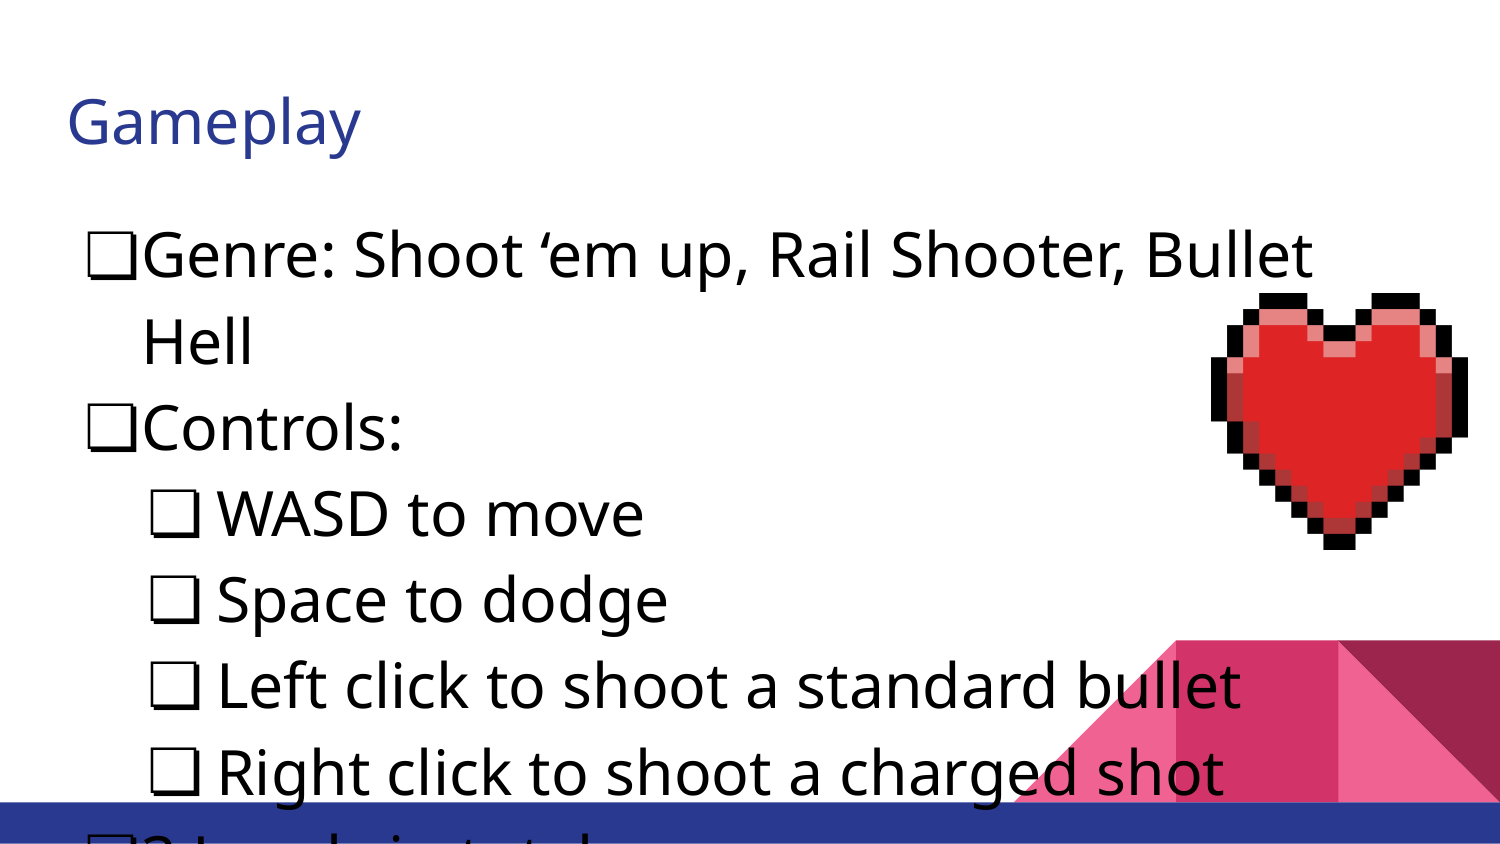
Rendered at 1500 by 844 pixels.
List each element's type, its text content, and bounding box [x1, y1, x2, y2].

list Genre: Shoot ‘em up, Rail Shooter, Bullet Hell Controls: WASD to move Space to dodge Left click to shoot a standard bullet Right click to shoot a charged shot 3 Levels in total [51, 189, 1449, 737]
picture [1211, 293, 1469, 551]
title Gameplay [51, 67, 1449, 167]
